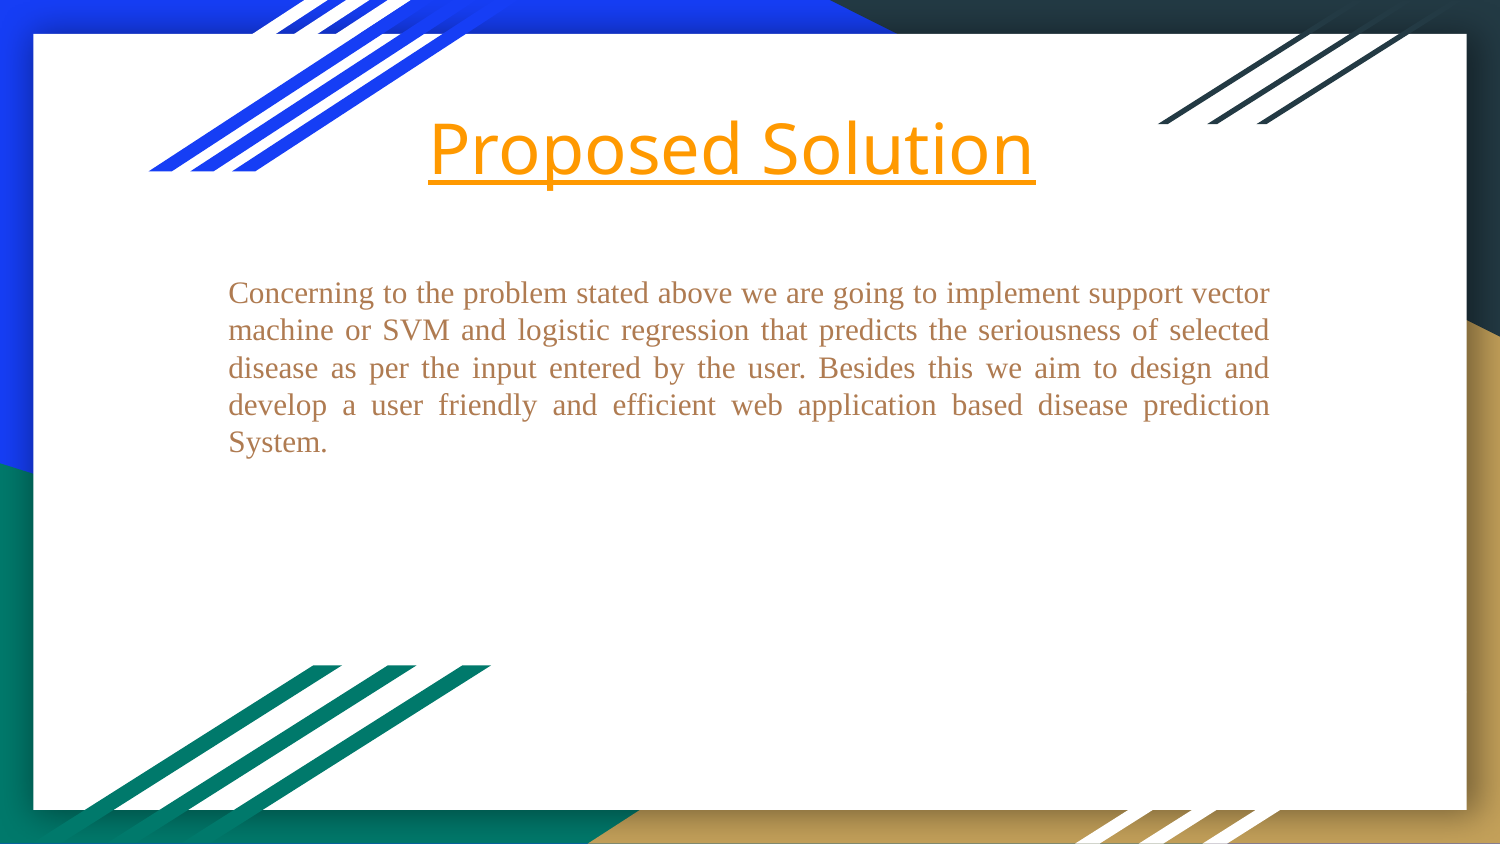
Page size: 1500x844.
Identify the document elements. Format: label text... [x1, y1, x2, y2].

subtitle Concerning to the problem stated above we are going to implement support vector machine or SVM and logistic regression that predicts the seriousness of selected disease as per the input entered by the user. Besides this we aim to design and develop a user friendly and efficient web application based disease prediction System. [213, 256, 1287, 615]
title Proposed Solution [292, 89, 1172, 205]
